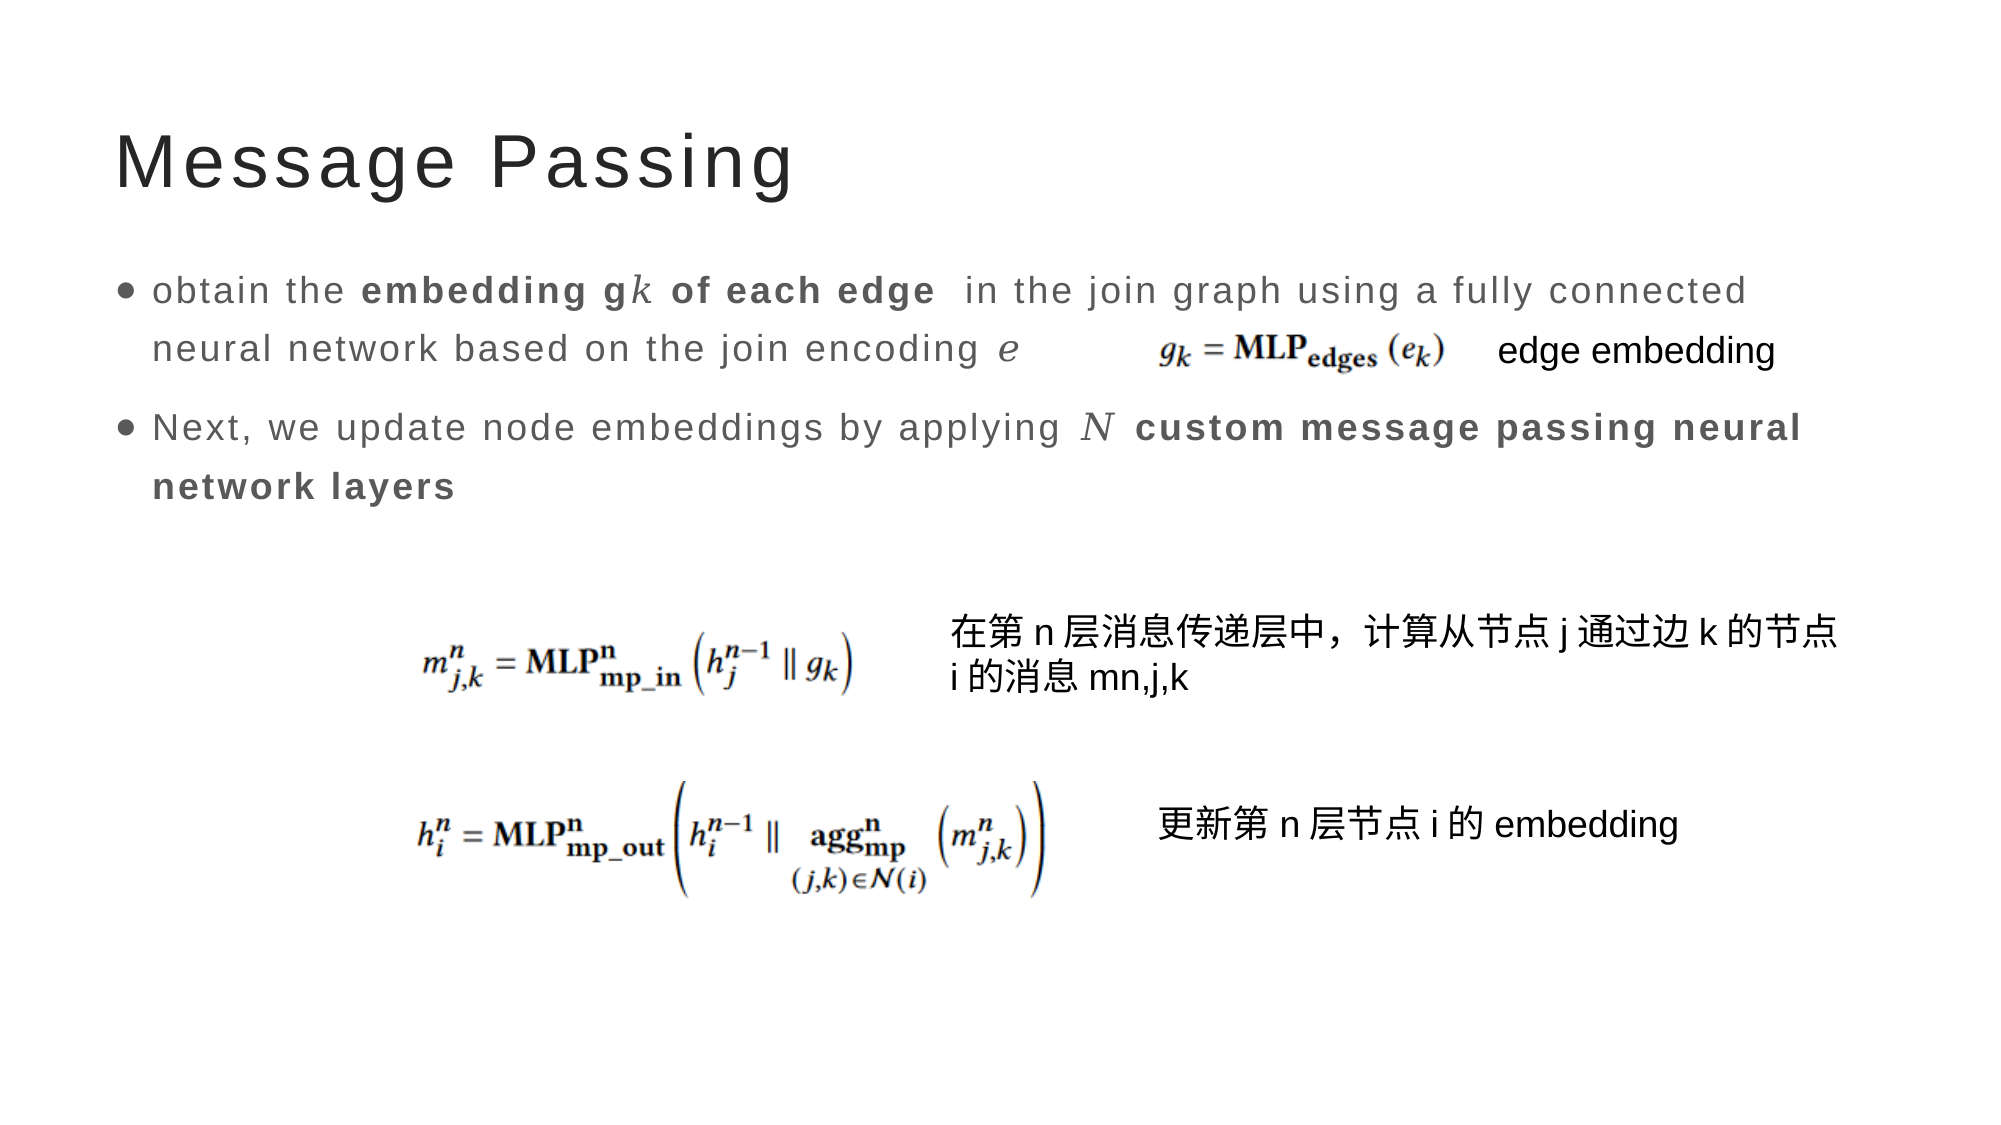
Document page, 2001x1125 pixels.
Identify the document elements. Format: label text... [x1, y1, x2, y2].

title Message Passing [99, 99, 1900, 216]
text_box 更新第n层节点i的embedding [1143, 792, 1810, 853]
text_box edge embedding [1482, 318, 2000, 379]
text_box 在第n层消息传递层中，计算从节点j通过边k的节点i的消息mn,j,k [935, 600, 1870, 706]
picture [403, 780, 1051, 906]
picture [403, 630, 858, 707]
picture [1148, 323, 1449, 388]
list obtain the embedding g𝑘 of each edge in the join graph using a fully connected neural network based on the join encoding 𝑒 Next, we update node embeddings by applying 𝑁 custom message passing neural network layers [99, 244, 1900, 1026]
